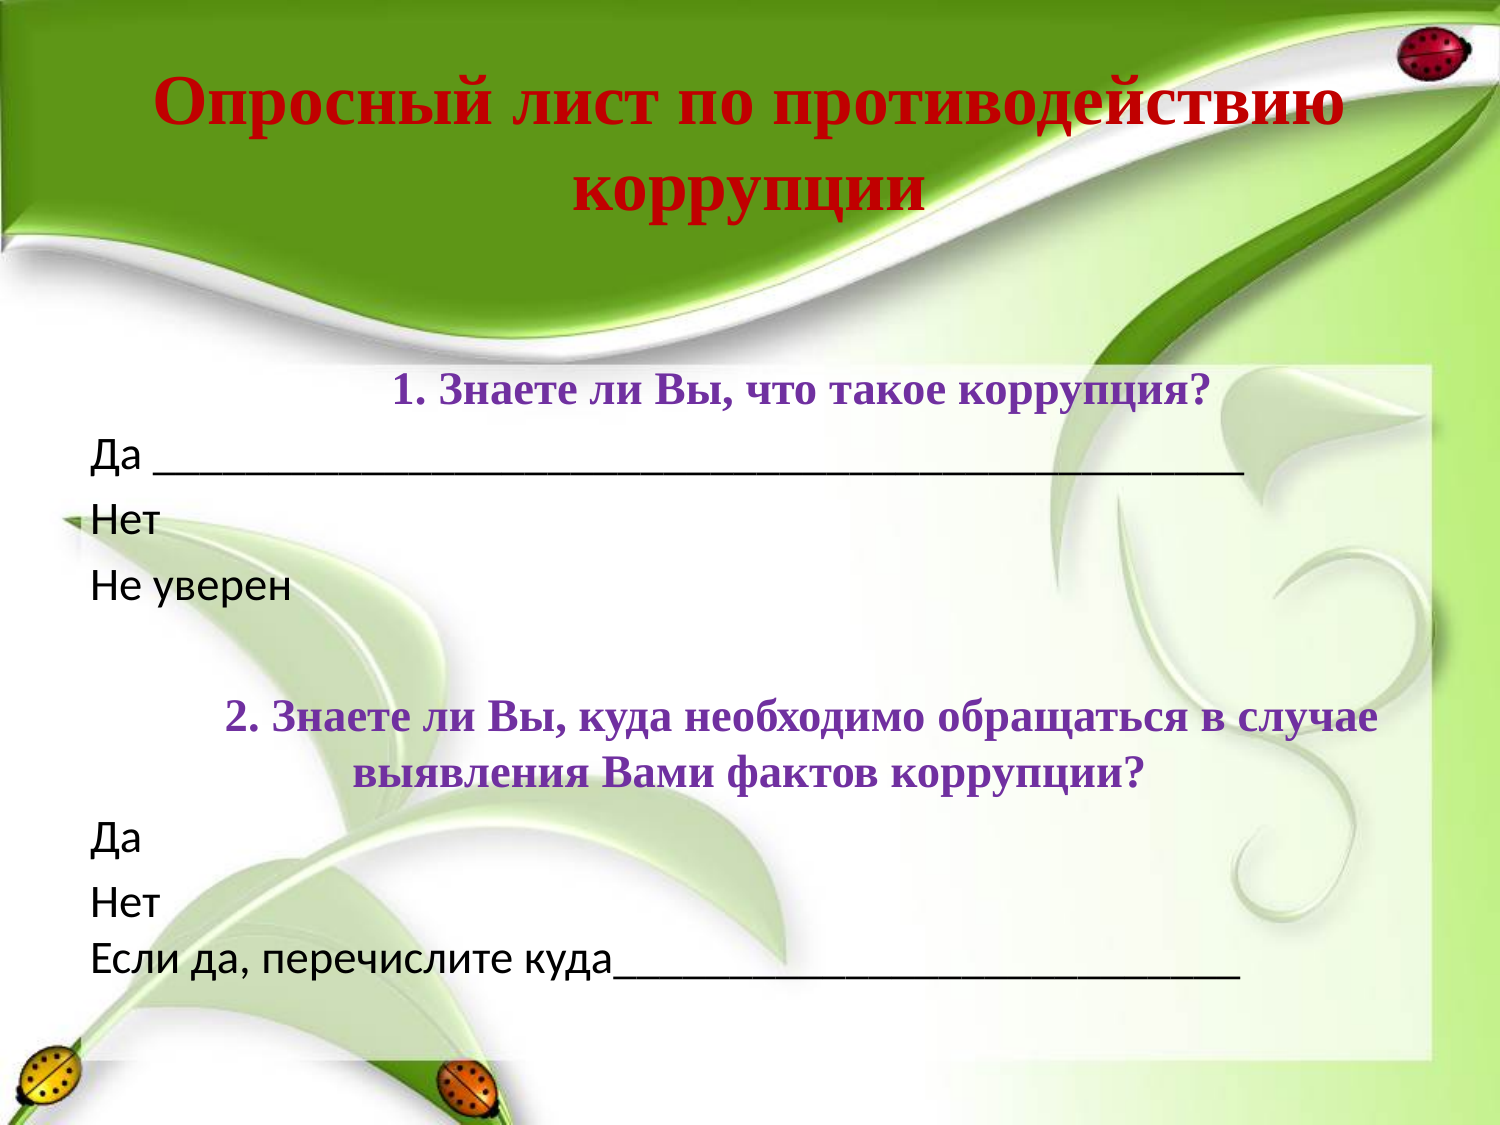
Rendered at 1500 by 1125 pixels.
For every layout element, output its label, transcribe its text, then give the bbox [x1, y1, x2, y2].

picture [0, 0, 1500, 1125]
list 1. Знаете ли Вы, что такое коррупция? Да _______________________________________________ Нет Не уверен 2. Знаете ли Вы, куда необходимо обращаться в случае выявления Вами фактов коррупции? Да Нет Если да, перечислите куда___________________________ [75, 349, 1425, 1005]
title Опросный лист по противодействию коррупции [75, 45, 1425, 233]
